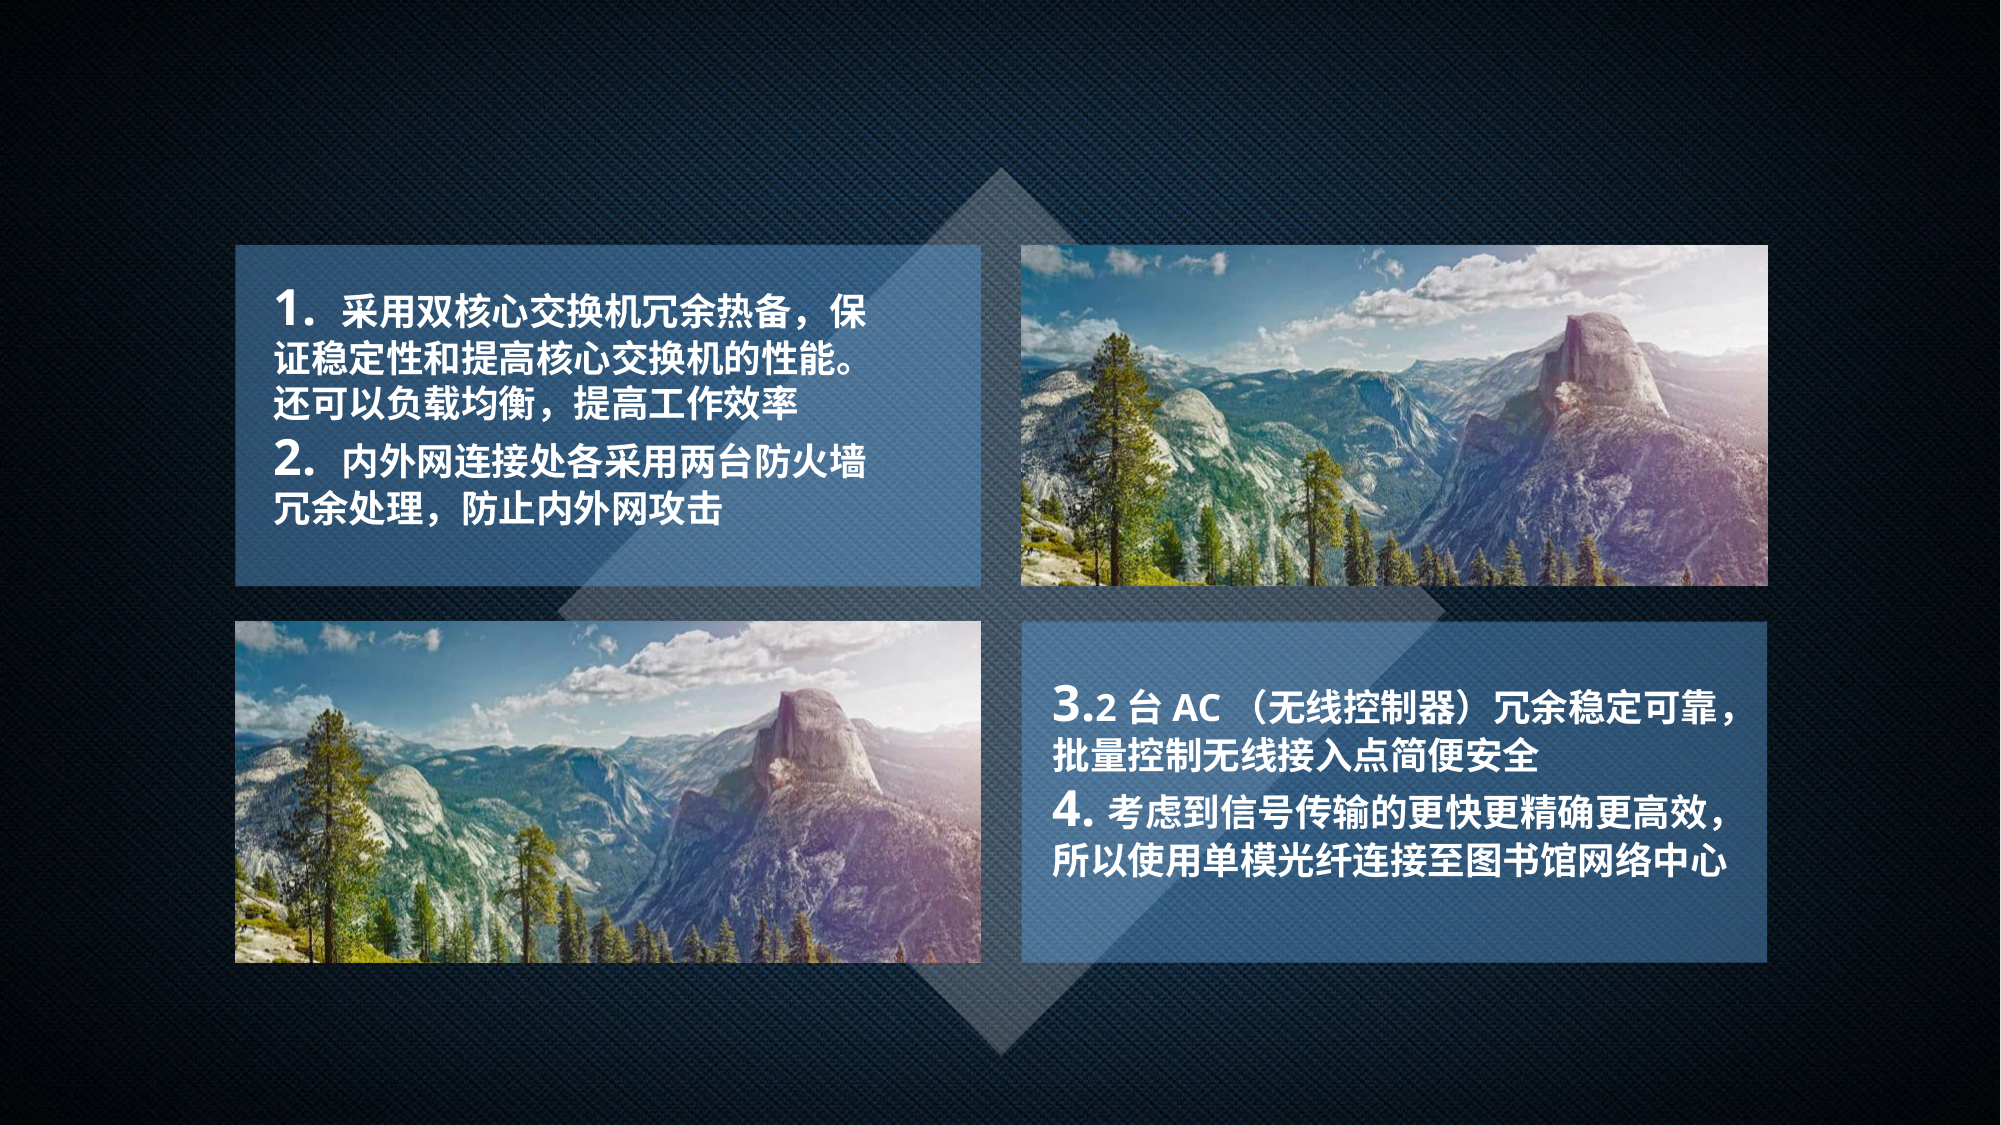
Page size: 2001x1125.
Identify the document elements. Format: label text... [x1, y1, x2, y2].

text_box 1. 采用双核心交换机冗余热备，保证稳定性和提高核心交换机的性能。还可以负载均衡，提高工作效率 2. 内外网连接处各采用两台防火墙冗余处理，防止内外网攻击 [259, 267, 917, 583]
text_box [234, 244, 982, 587]
text_box [556, 166, 1446, 1056]
text_box [1021, 621, 1768, 964]
picture [0, 0, 2001, 1125]
text_box 3.2台AC（无线控制器）冗余稳定可靠，批量控制无线接入点简便安全 4.考虑到信号传输的更快更精确更高效，所以使用单模光纤连接至图书馆网络中心 [1037, 664, 1744, 889]
